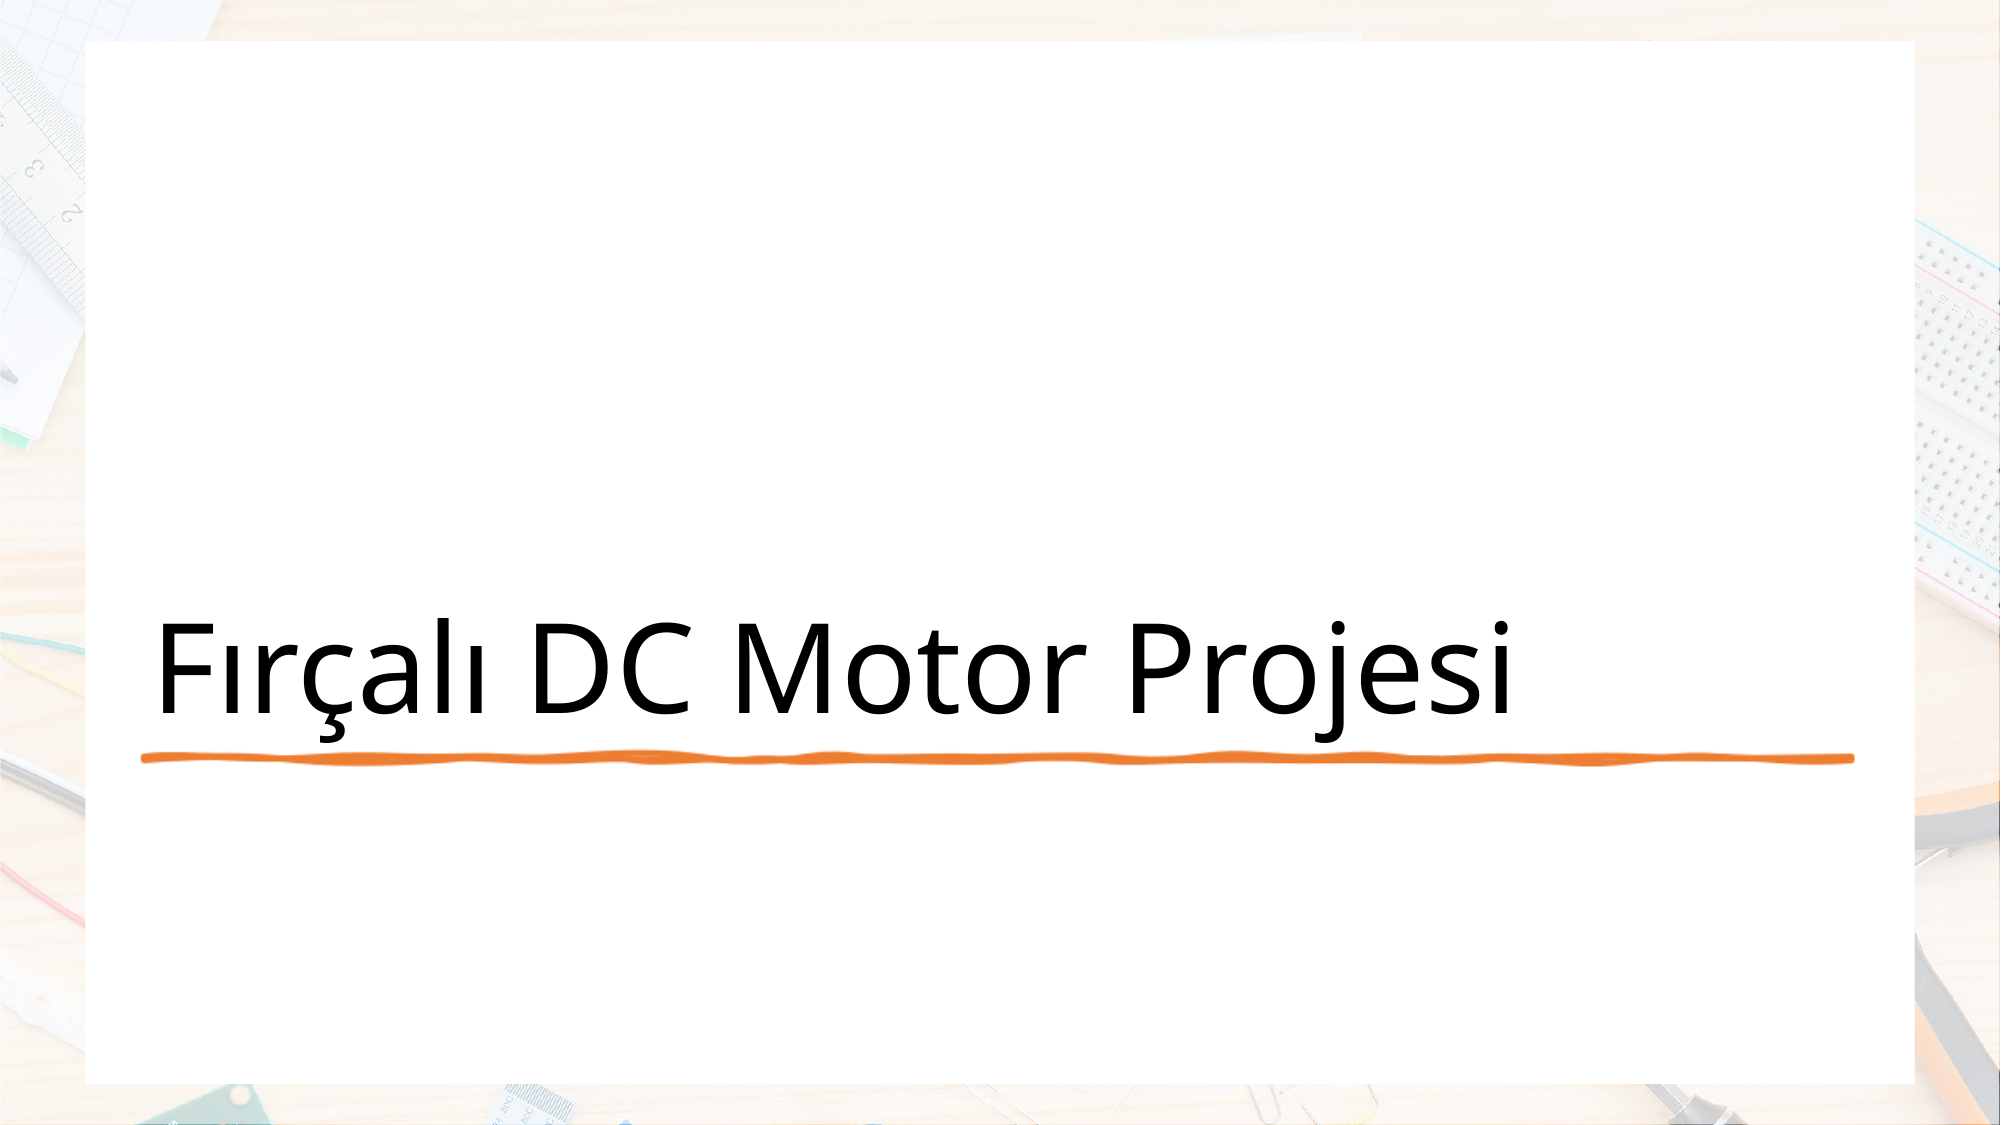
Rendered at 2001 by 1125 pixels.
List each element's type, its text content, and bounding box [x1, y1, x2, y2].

picture [138, 749, 1858, 770]
title Fırçalı DC Motor Projesi [136, 280, 1862, 749]
